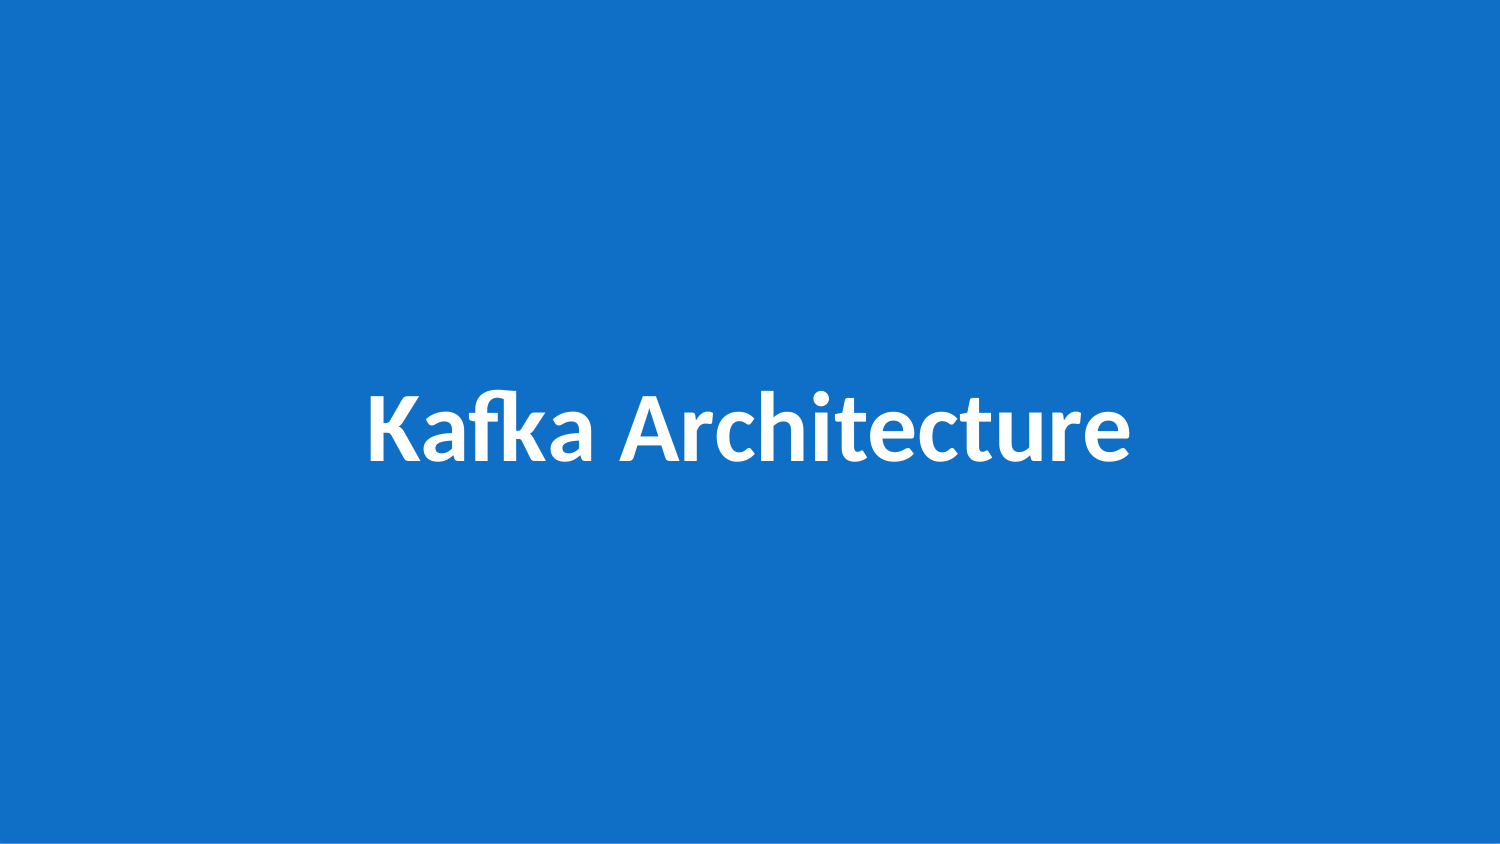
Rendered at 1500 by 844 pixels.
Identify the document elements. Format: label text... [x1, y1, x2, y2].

text_box Kafka Architecture [0, 0, 1500, 844]
